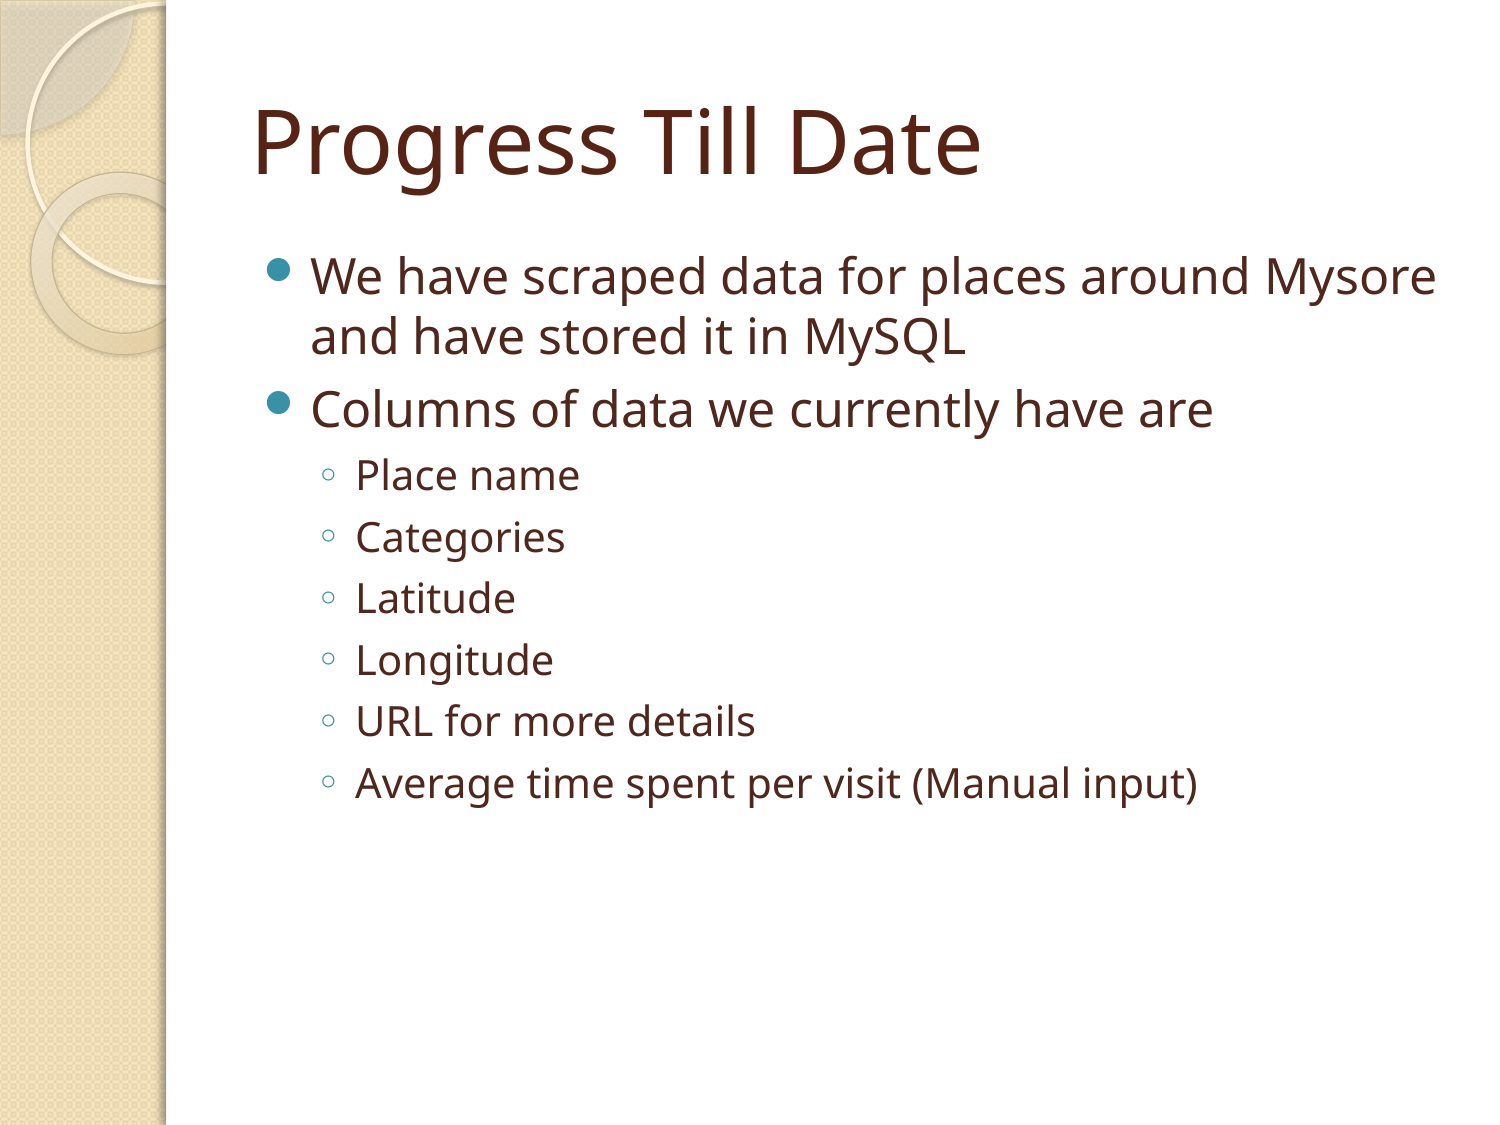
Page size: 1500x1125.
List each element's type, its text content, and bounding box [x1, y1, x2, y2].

title Progress Till Date [235, 45, 1466, 233]
list We have scraped data for places around Mysore and have stored it in MySQL Columns of data we currently have are Place name Categories Latitude Longitude URL for more details Average time spent per visit (Manual input) [235, 237, 1466, 1025]
